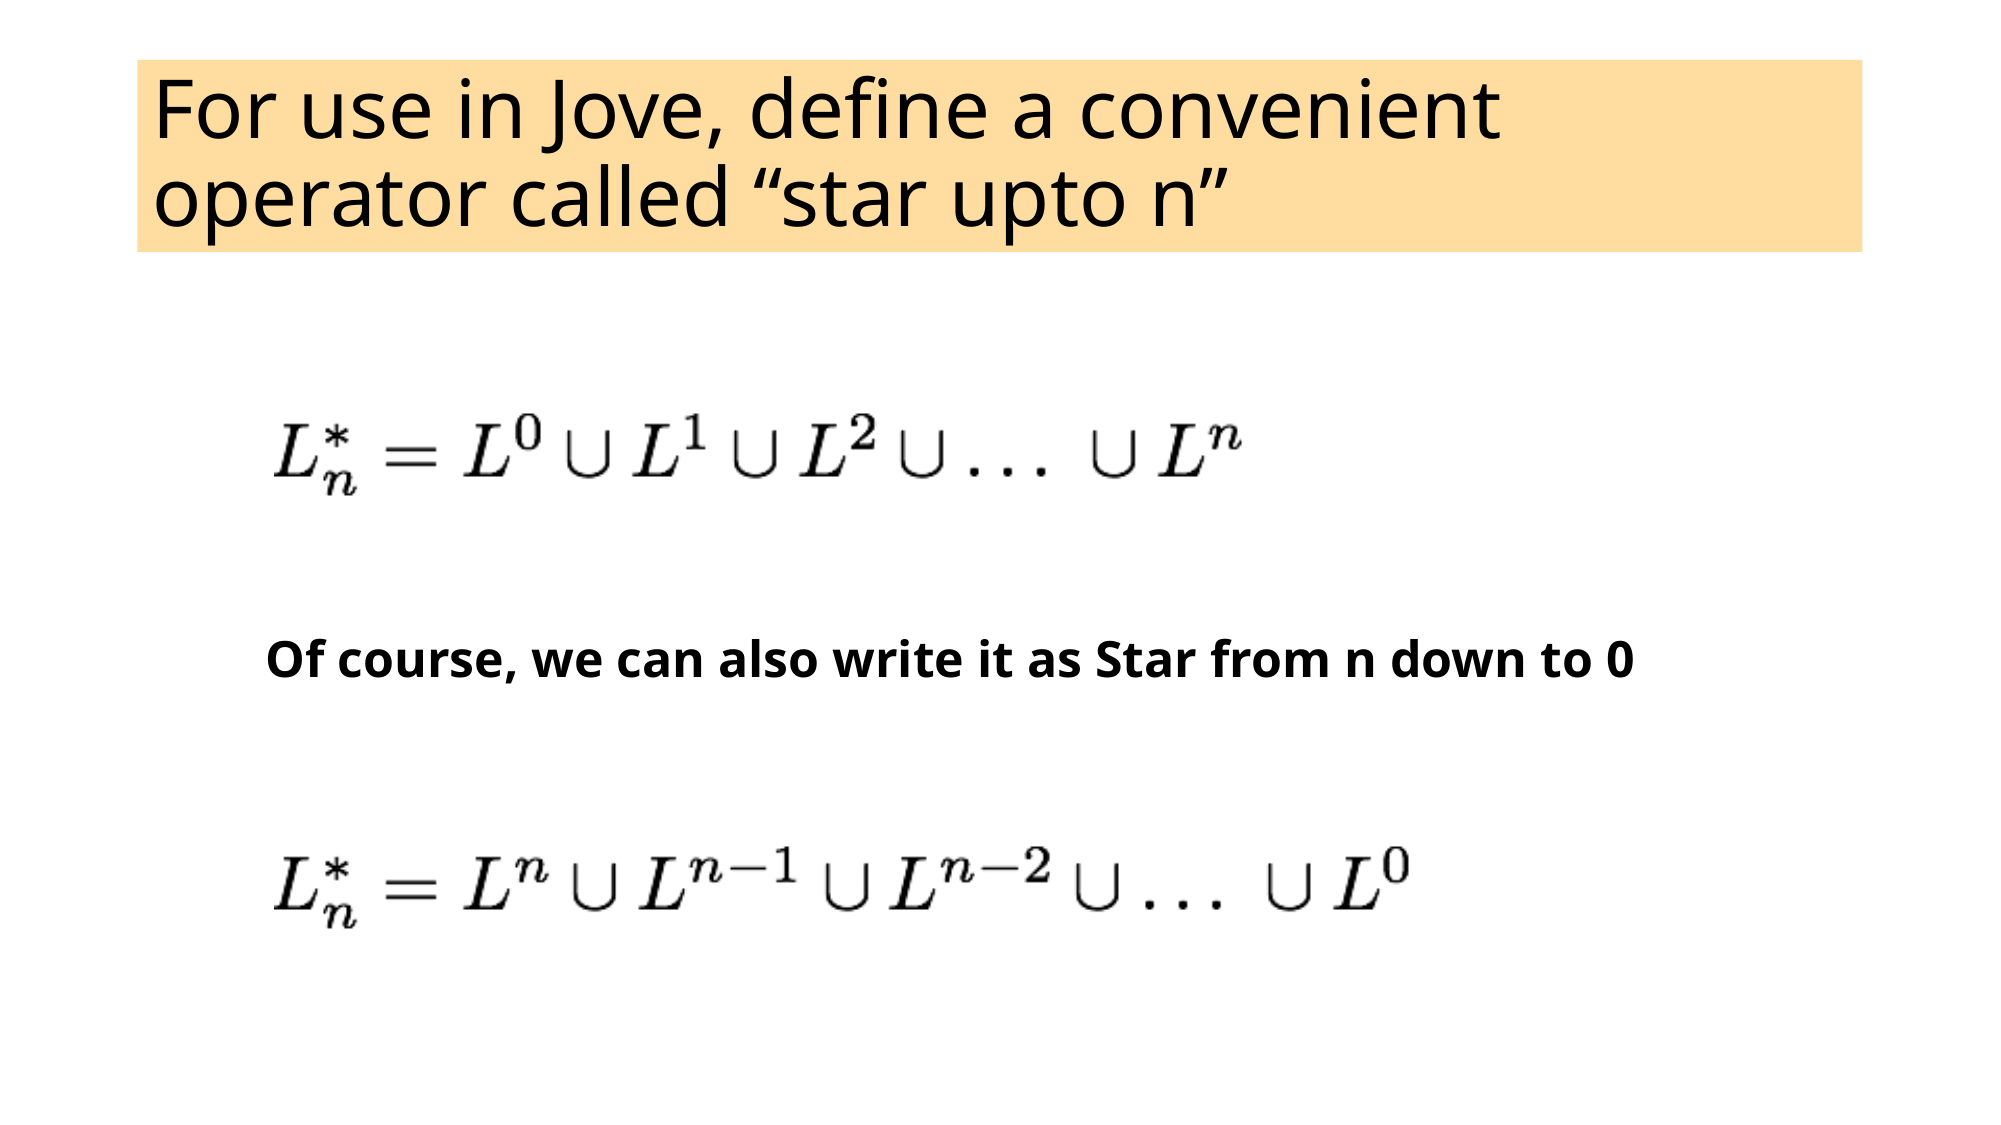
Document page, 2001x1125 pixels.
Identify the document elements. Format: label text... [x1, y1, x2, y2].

picture [274, 412, 1244, 498]
title For use in Jove, define a convenient operator called “star upto n” [137, 59, 1863, 252]
text_box Of course, we can also write it as Star from n down to 0 [250, 620, 1650, 696]
picture [274, 845, 1411, 931]
